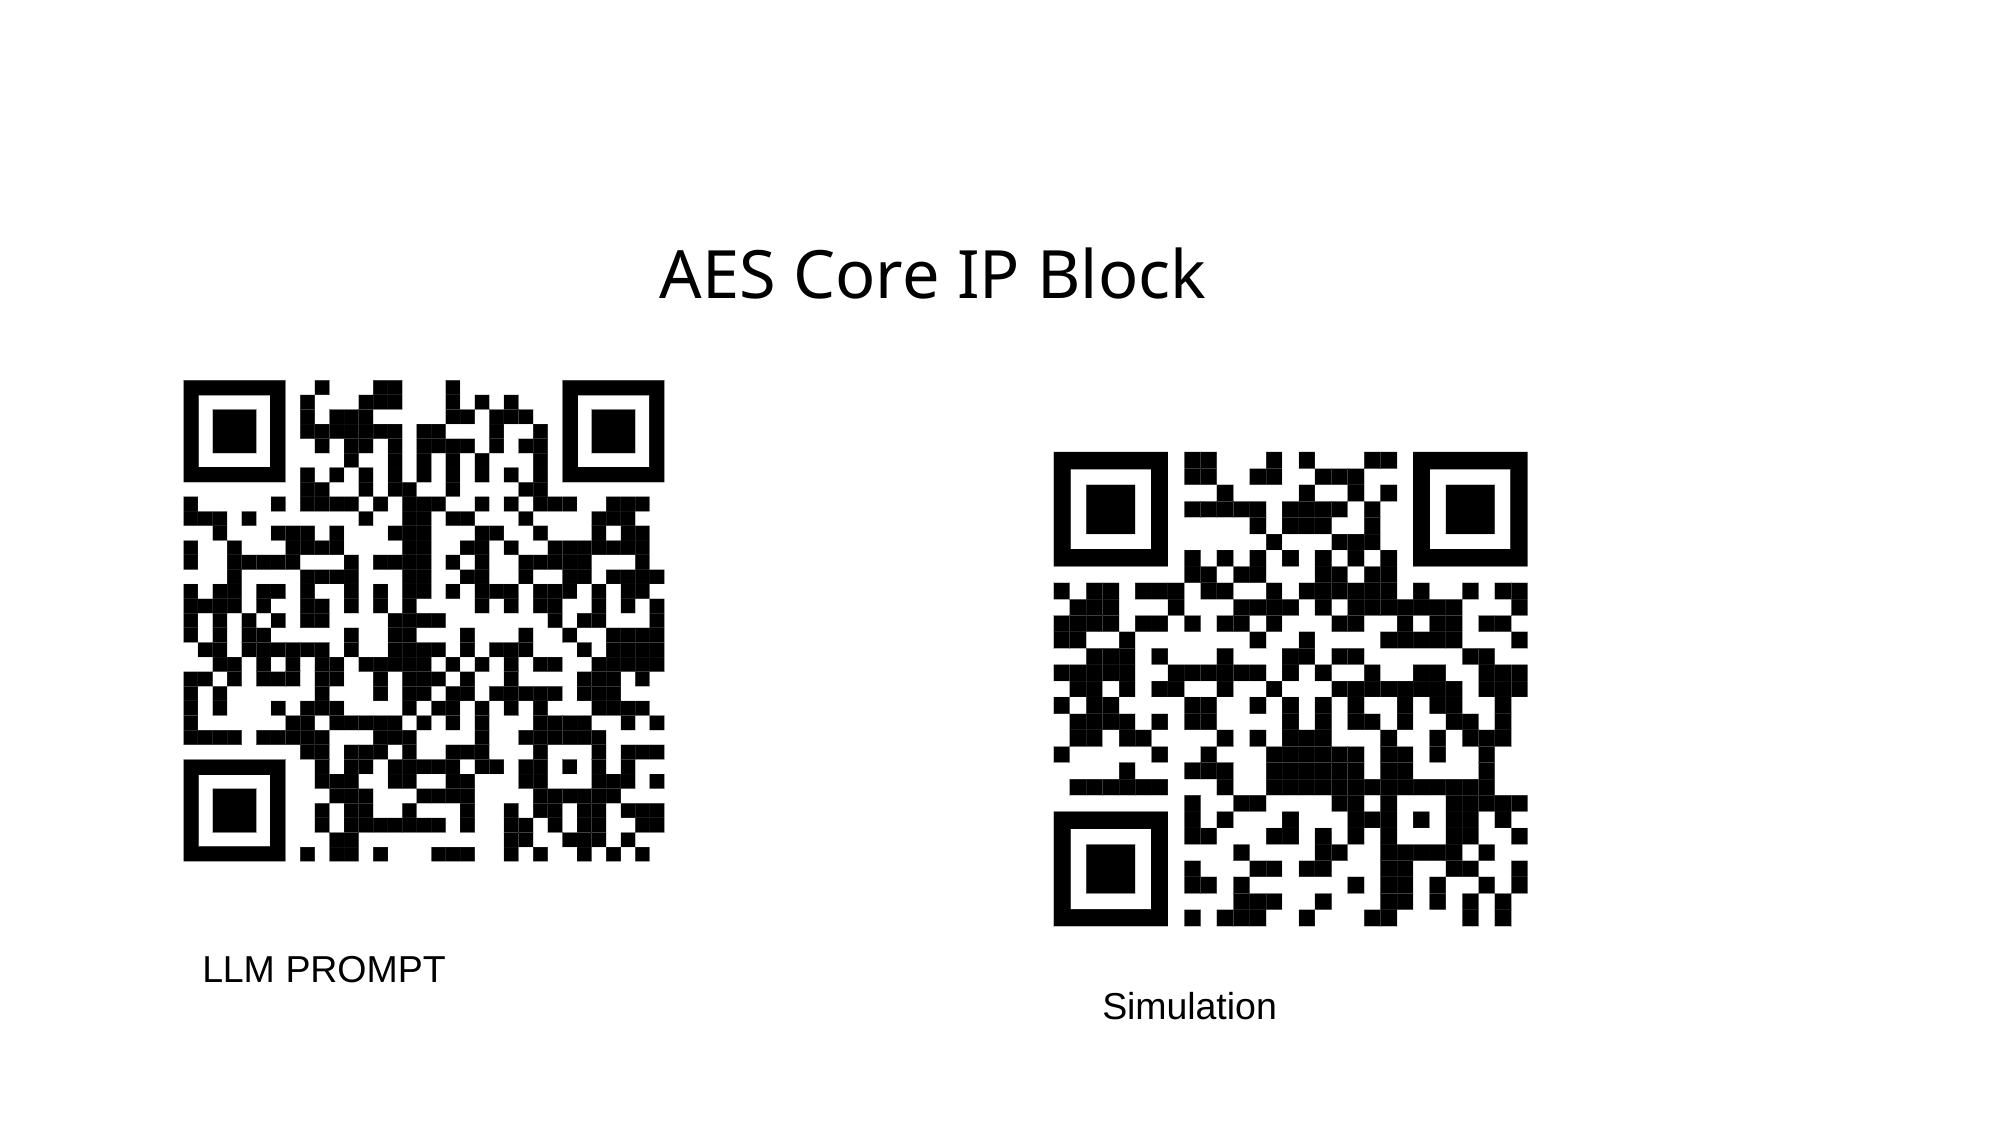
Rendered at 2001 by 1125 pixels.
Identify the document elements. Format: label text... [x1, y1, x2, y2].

text_box AES Core IP Block [645, 224, 1283, 320]
text_box Simulation [1087, 974, 1650, 1032]
picture [162, 374, 676, 880]
text_box LLM PROMPT [187, 937, 713, 995]
picture [1036, 448, 1538, 938]
